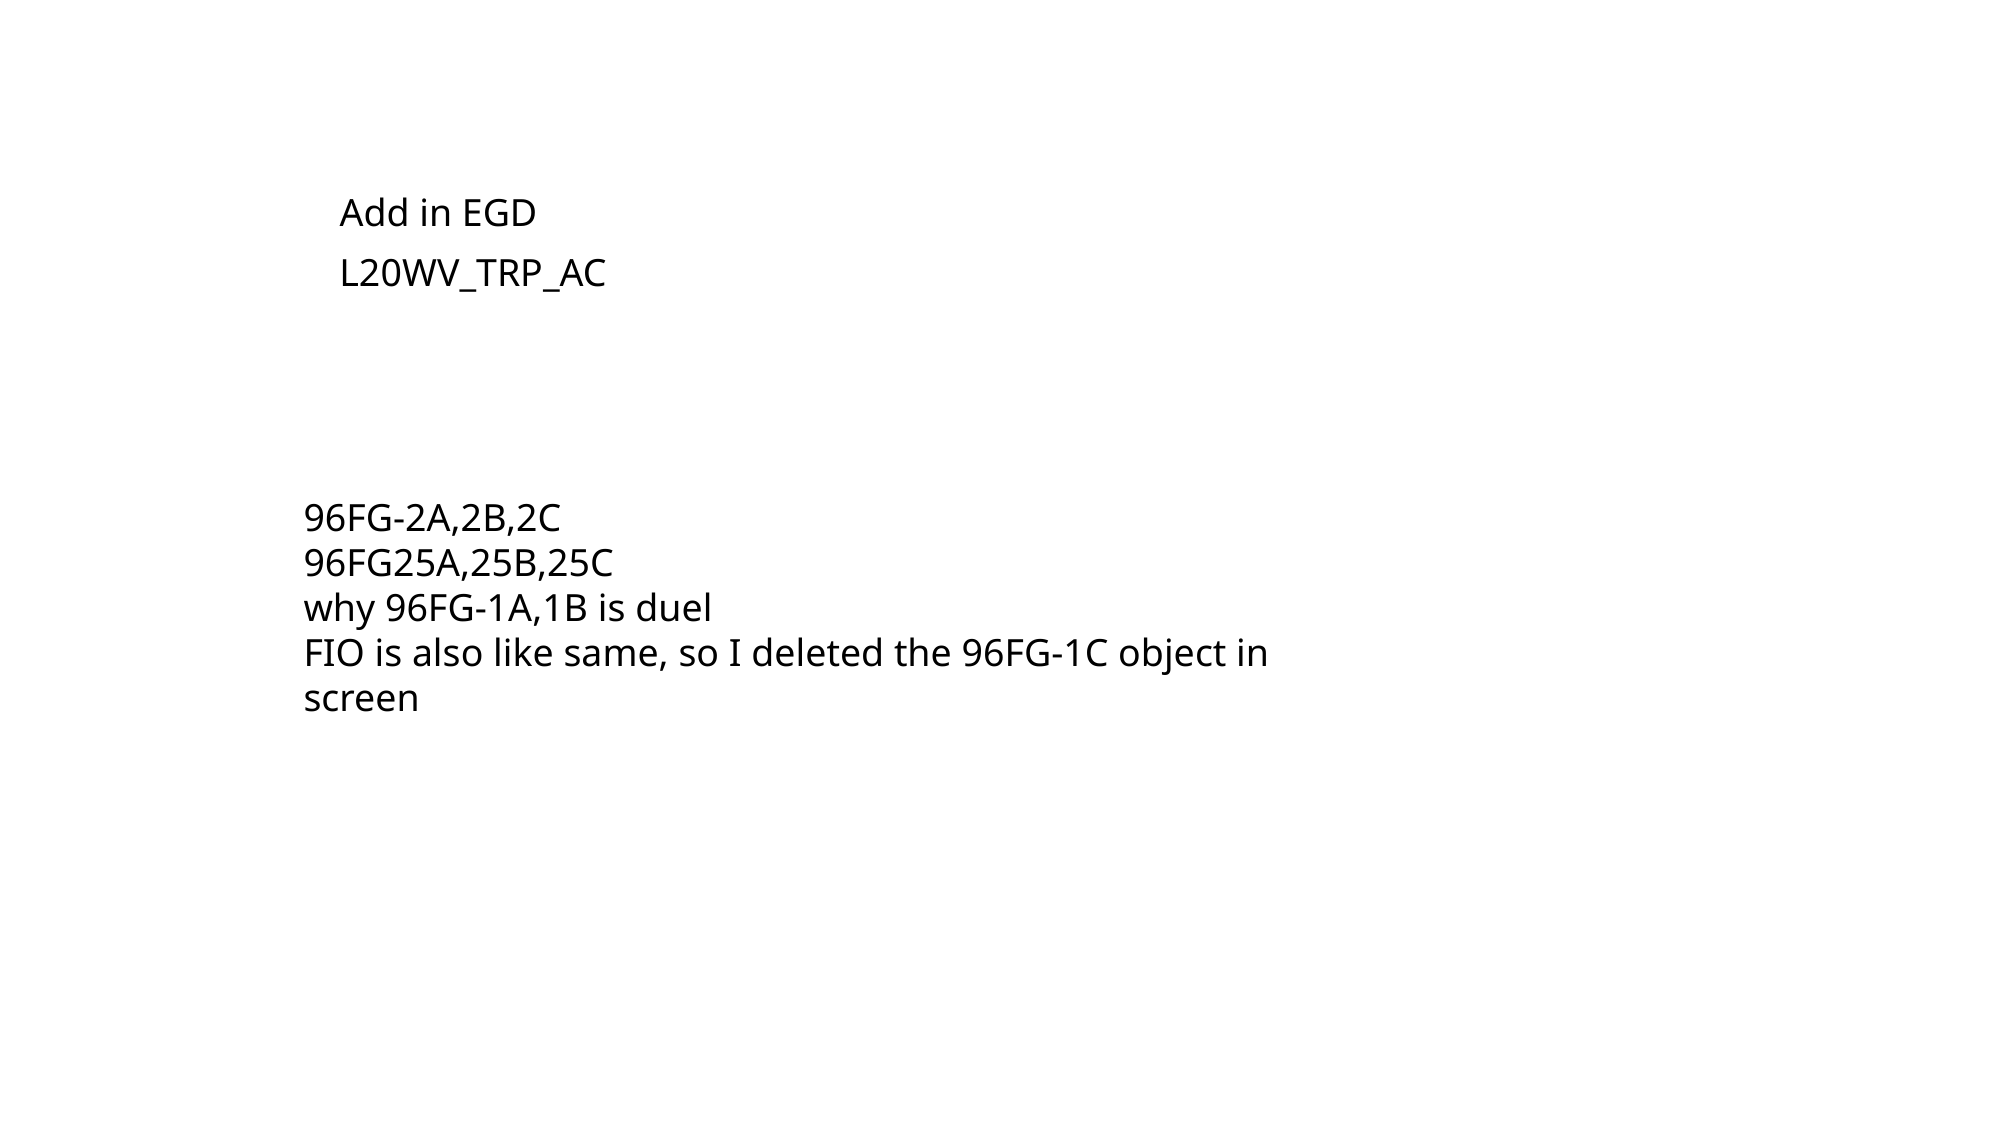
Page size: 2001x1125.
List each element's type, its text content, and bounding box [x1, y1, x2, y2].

text_box L20WV_TRP_AC [324, 242, 720, 302]
text_box Add in EGD [324, 181, 778, 242]
text_box 96FG-2A,2B,2C 96FG25A,25B,25C why 96FG-1A,1B is duel FIO is also like same, so I deleted the 96FG-1C object in screen [288, 486, 1335, 727]
